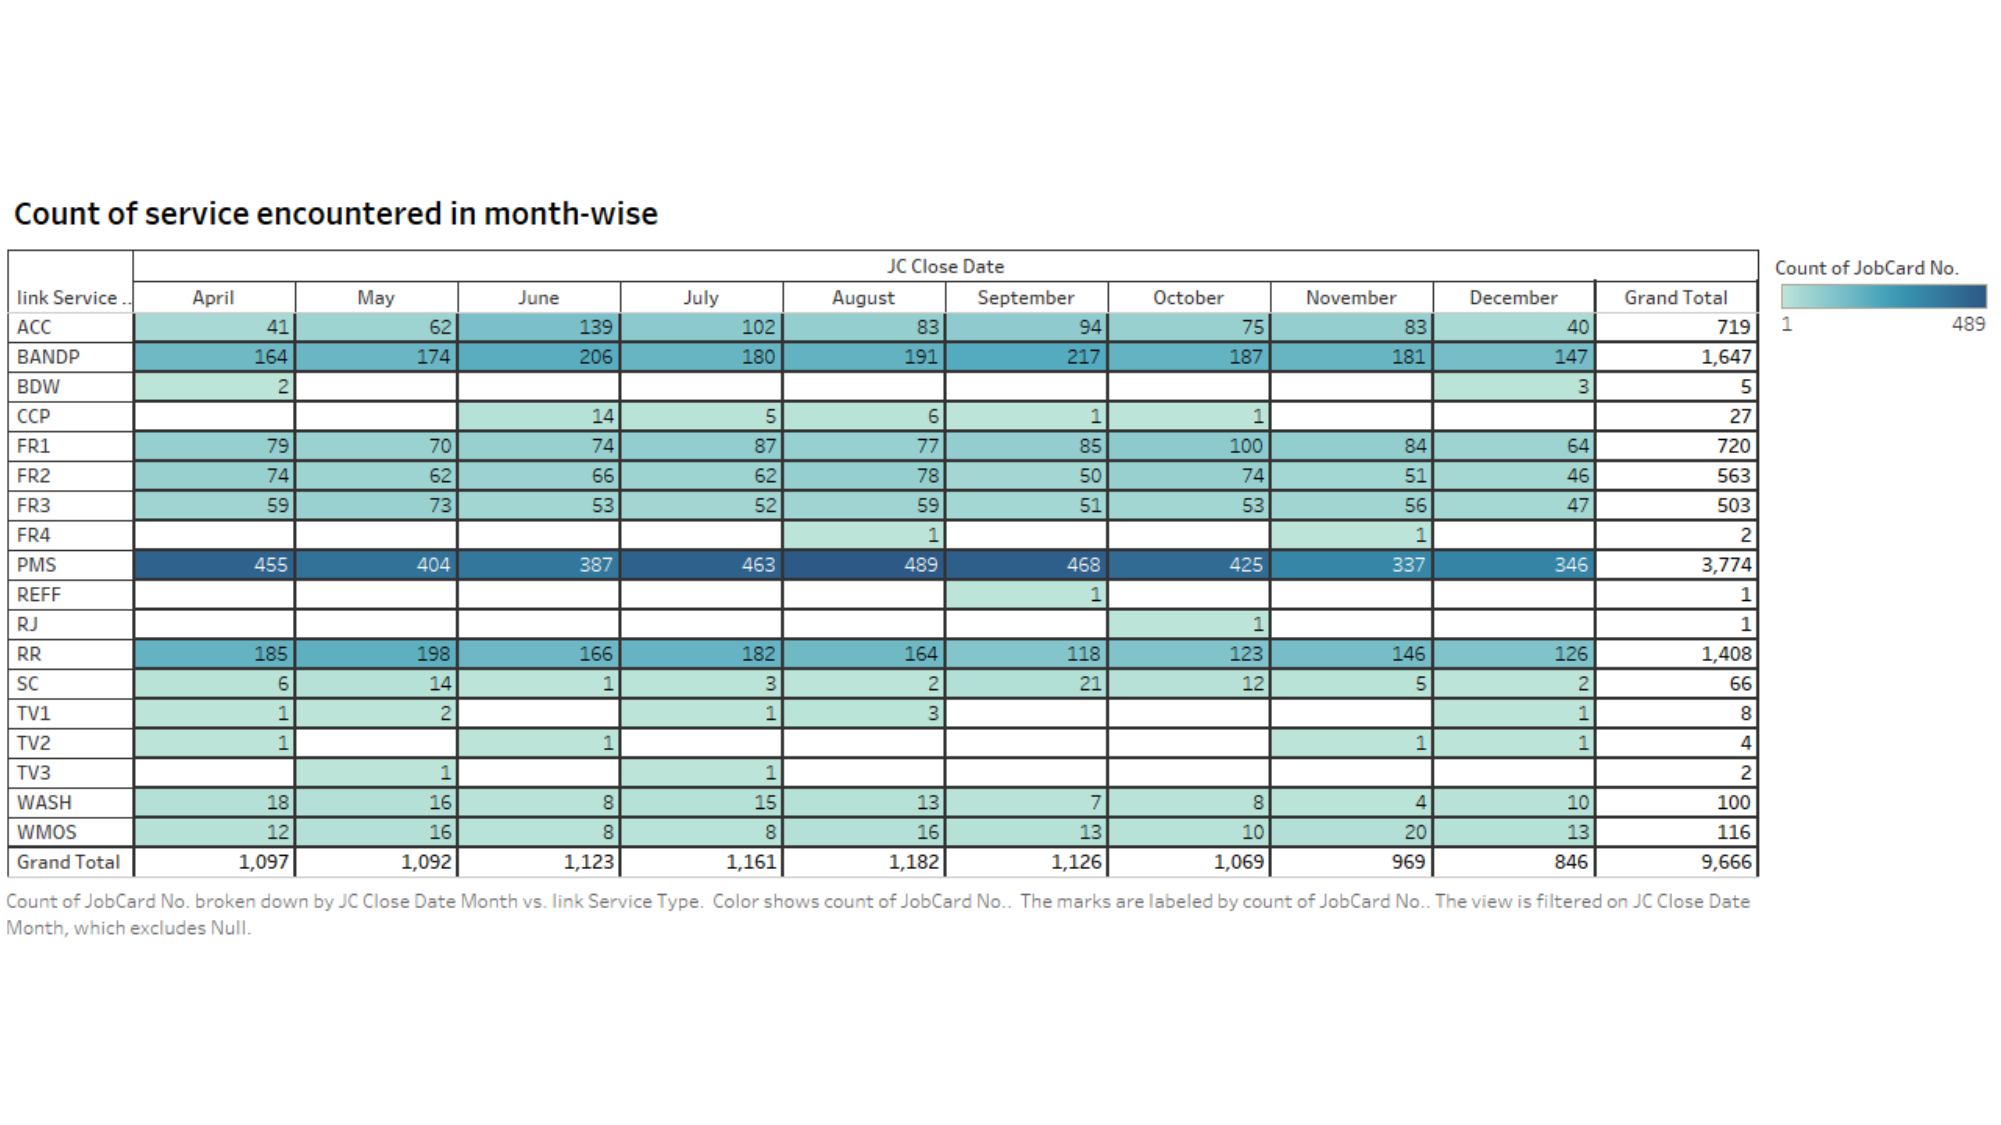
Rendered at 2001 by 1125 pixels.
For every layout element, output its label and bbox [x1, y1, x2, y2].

picture [6, 181, 1994, 944]
